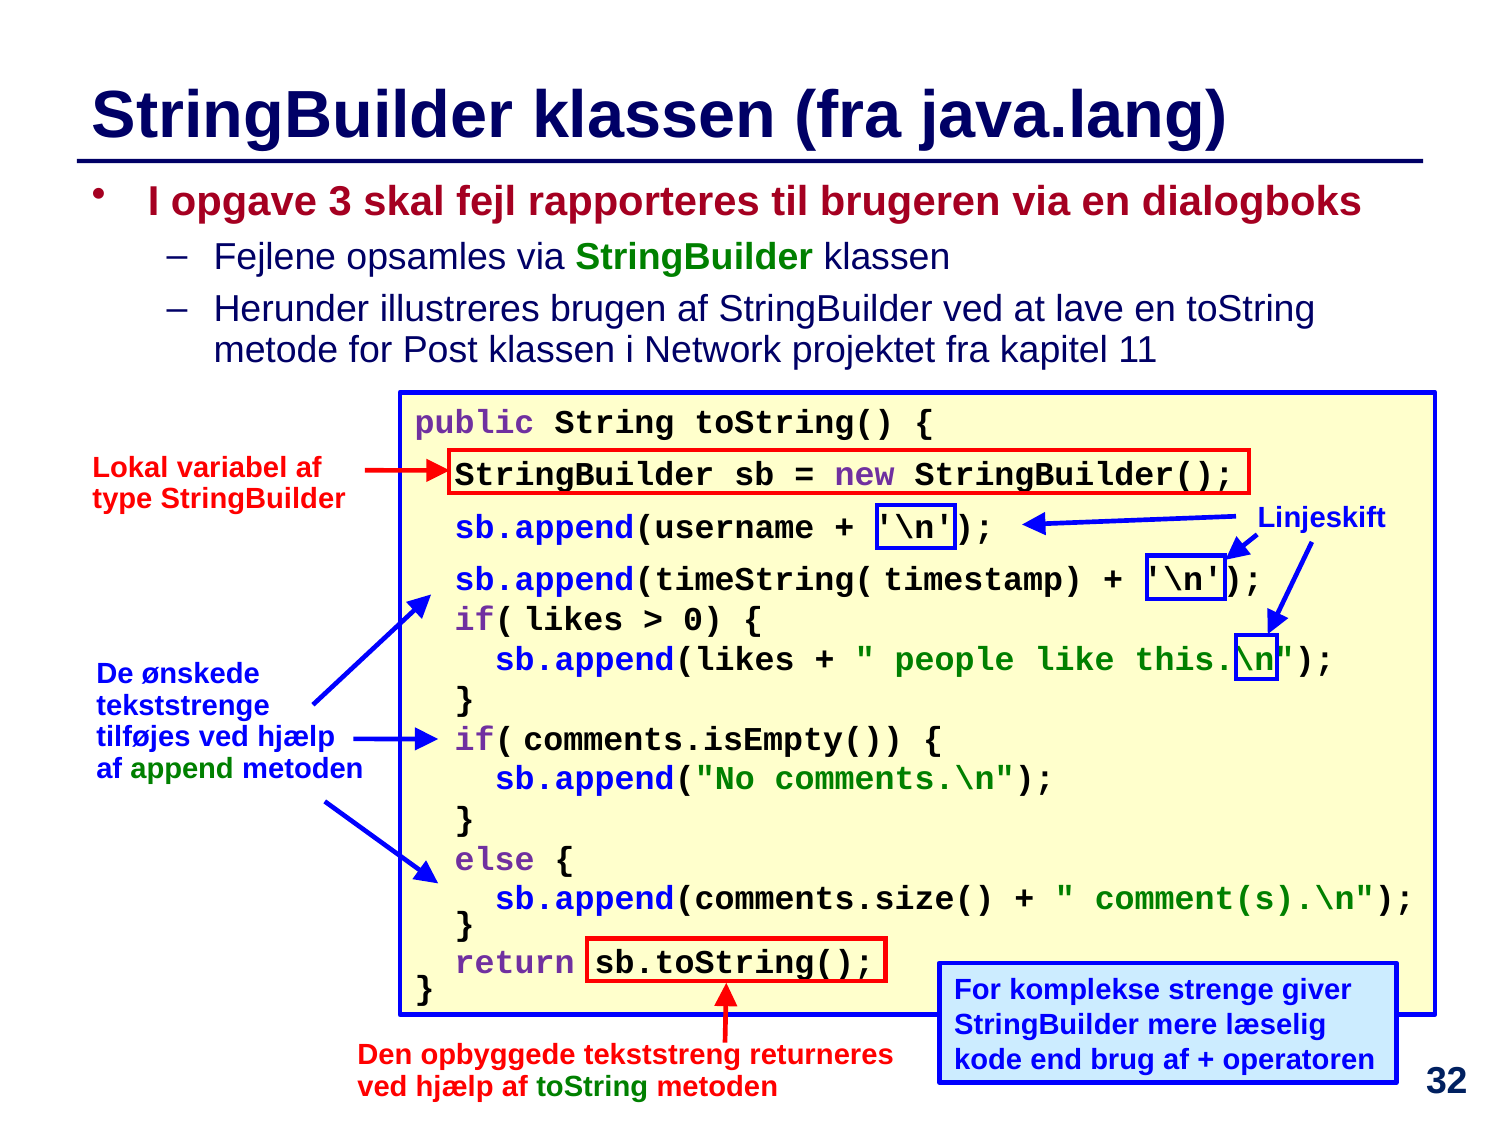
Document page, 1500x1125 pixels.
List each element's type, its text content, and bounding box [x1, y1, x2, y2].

text_box [1267, 541, 1313, 635]
text_box [1236, 635, 1277, 679]
text_box [715, 982, 737, 1032]
text_box [449, 450, 1250, 494]
text_box [312, 594, 432, 705]
text_box [372, 460, 450, 481]
text_box StringBuilder klassen (fra java.lang) [76, 54, 1500, 167]
text_box I opgave 3 skal fejl rapporteres til brugeren via en dialogboks Fejlene opsamles via StringBuilder klassen Herunder illustreres brugen af StringBuilder ved at lave en toString metode for Post klassen i Network projektet fra kapitel 11 [76, 166, 1462, 374]
text_box public String toString() { StringBuilder sb = new StringBuilder(); sb.append(username + '\n'); sb.append(timeString( timestamp) + '\n'); if( likes > 0) { sb.append(likes + " people like this.\n"); } if( comments.isEmpty()) { sb.append("No comments.\n"); } else { sb.append(comments.size() + " comment(s).\n"); } return sb.toString(); } [399, 392, 1435, 1015]
text_box [1022, 513, 1237, 535]
text_box Linjeskift [1242, 491, 1416, 542]
text_box [353, 728, 439, 750]
text_box [587, 938, 886, 982]
text_box For komplekse strenge giver StringBuilder mere læselig kode end brug af + operatoren [939, 962, 1397, 1083]
text_box Lokal variabel af type StringBuilder [77, 445, 372, 523]
text_box Den opbyggede tekststreng returneres ved hjælp af toString metoden [342, 1032, 924, 1110]
text_box [324, 801, 439, 884]
text_box De ønskede tekststrenge tilføjes ved hjælp af append metoden [81, 651, 385, 792]
text_box [876, 504, 955, 549]
text_box [1225, 538, 1249, 560]
text_box [1147, 555, 1226, 600]
slide_number 32 [1393, 1049, 1500, 1125]
